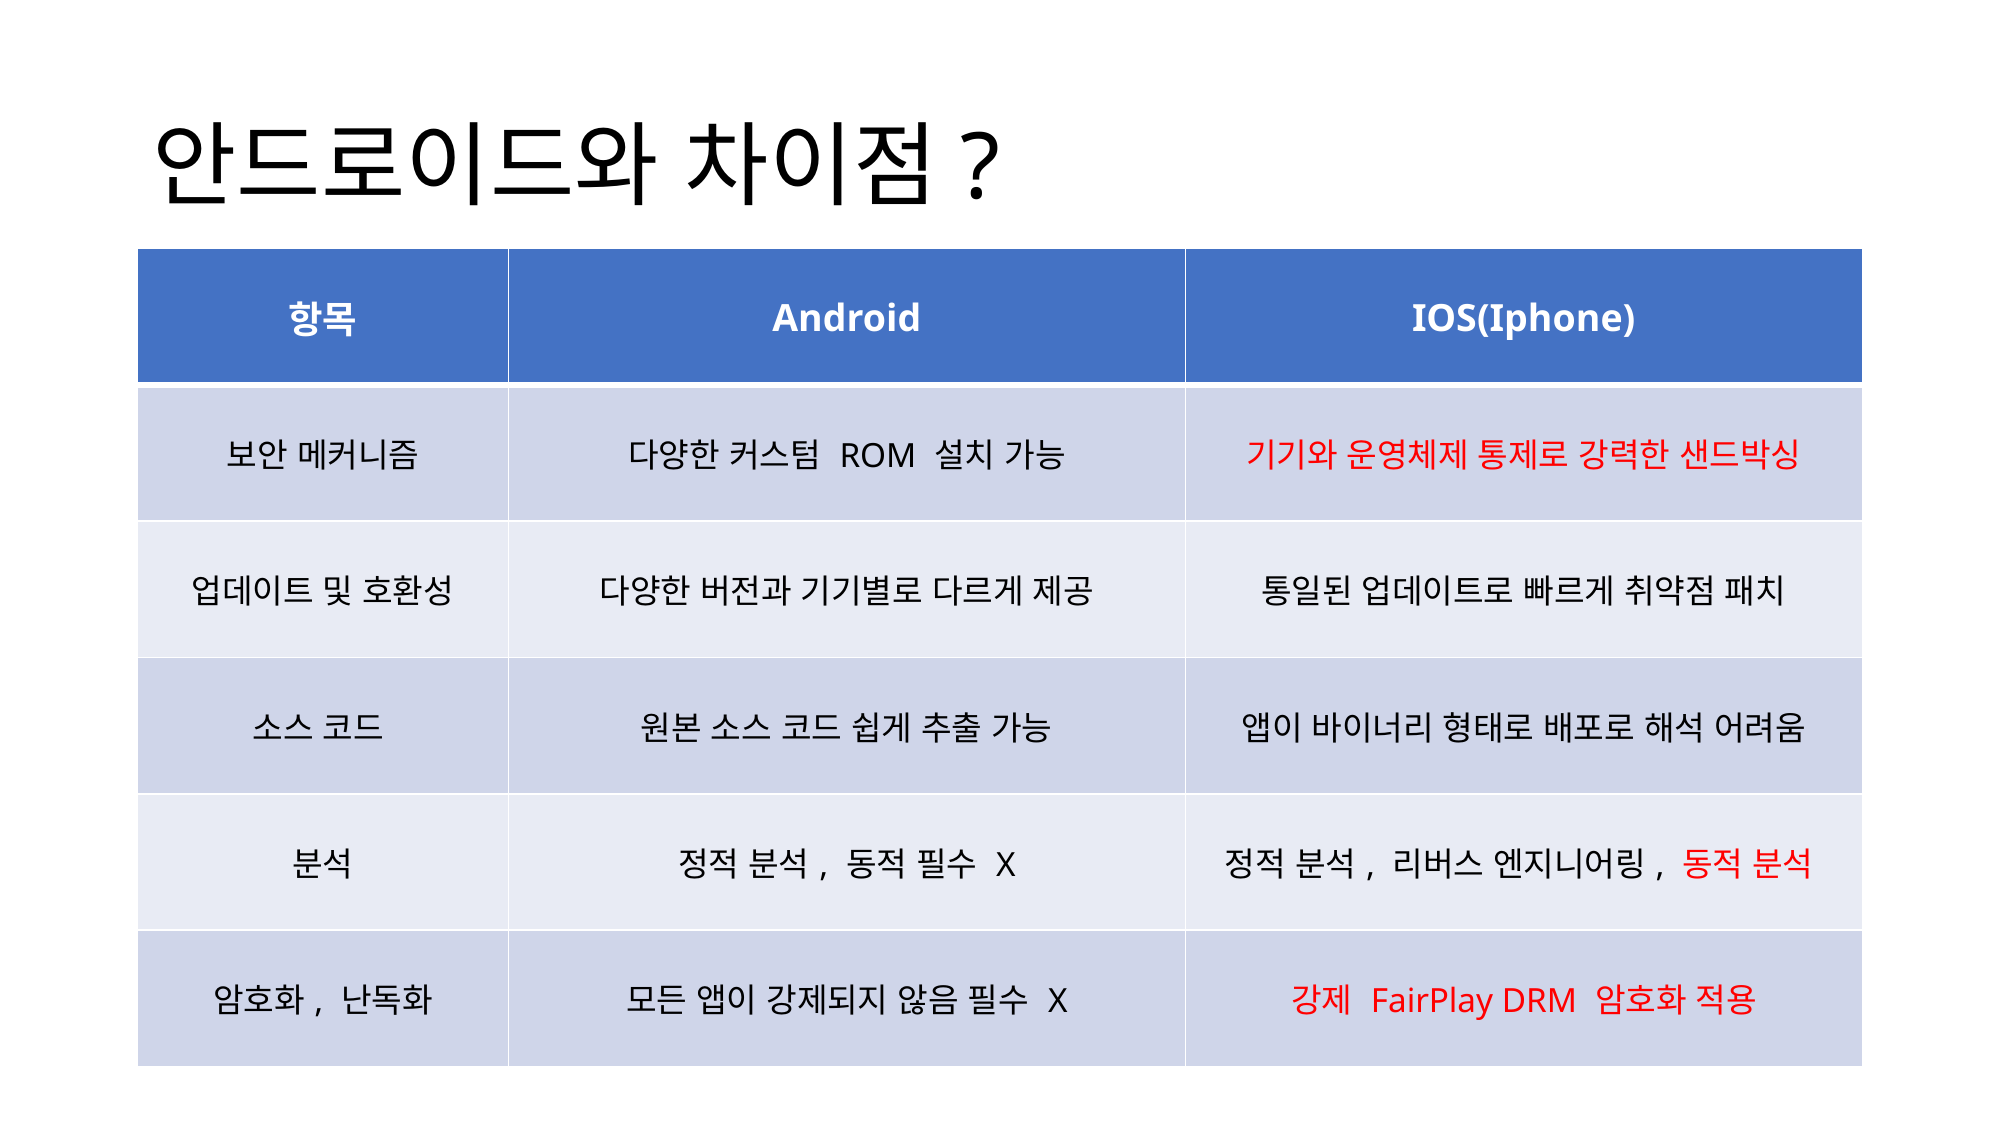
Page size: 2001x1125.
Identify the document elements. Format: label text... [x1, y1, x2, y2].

table_cell 다양한 커스텀 ROM 설치 가능 [509, 388, 1185, 520]
table_cell 업데이트 및 호환성 [138, 522, 508, 657]
table_cell 통일된 업데이트로 빠르게 취약점 패치 [1186, 522, 1862, 657]
title 안드로이드와 차이점? [137, 59, 1863, 248]
table_cell 분석 [138, 795, 508, 929]
table_cell 소스 코드 [138, 658, 508, 793]
table_cell 다양한 버전과 기기별로 다르게 제공 [509, 522, 1185, 657]
table_header Android [509, 249, 1185, 382]
table_cell 정적 분석, 동적 필수 X [509, 795, 1185, 929]
table_header 항목 [138, 249, 508, 382]
table_cell 앱이 바이너리 형태로 배포로 해석 어려움 [1186, 658, 1862, 793]
table_cell 정적 분석, 리버스 엔지니어링, 동적 분석 [1186, 795, 1862, 929]
table_cell 강제 FairPlay DRM 암호화 적용 [1186, 931, 1862, 1066]
table_cell 모든 앱이 강제되지 않음 필수 X [509, 931, 1185, 1066]
table_cell 기기와 운영체제 통제로 강력한 샌드박싱 [1186, 388, 1862, 520]
table_header IOS(Iphone) [1186, 249, 1862, 382]
table_cell 암호화, 난독화 [138, 931, 508, 1066]
table_cell 보안 메커니즘 [138, 388, 508, 520]
table_cell 원본 소스 코드 쉽게 추출 가능 [509, 658, 1185, 793]
